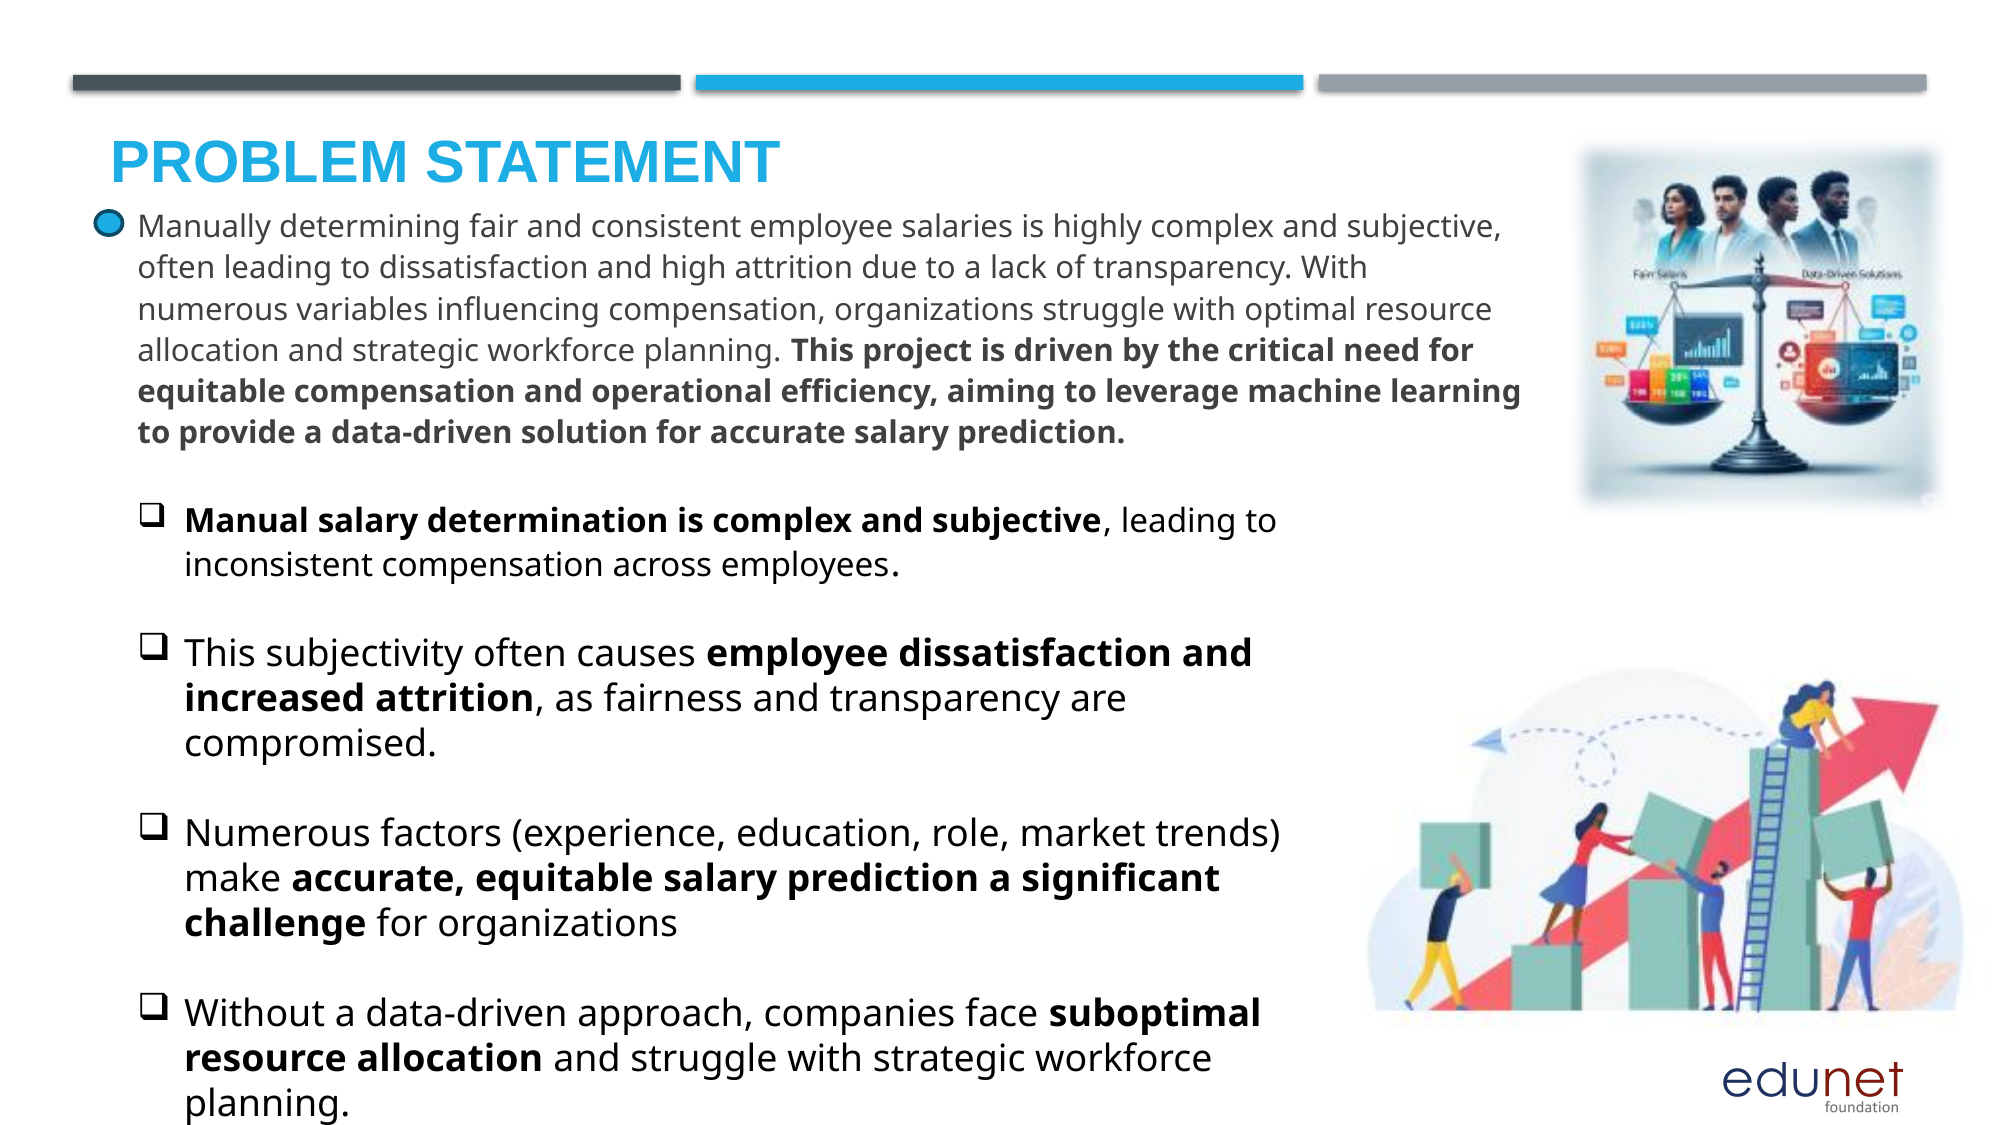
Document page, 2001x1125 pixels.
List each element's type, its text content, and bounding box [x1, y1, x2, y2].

picture [1331, 619, 2000, 1116]
title Problem Statement [95, 115, 1905, 203]
text_box Manual salary determination is complex and subjective, leading to inconsistent compensation across employees. This subjectivity often causes employee dissatisfaction and increased attrition, as fairness and transparency are compromised. Numerous factors (experience, education, role, market trends) make accurate, equitable salary prediction a significant challenge for organizations Without a data-driven approach, companies face suboptimal resource allocation and struggle with strategic workforce planning. [122, 491, 1384, 1125]
picture [1567, 134, 1952, 519]
text_box [93, 209, 125, 237]
list Manually determining fair and consistent employee salaries is highly complex and subjective, often leading to dissatisfaction and high attrition due to a lack of transparency. With numerous variables influencing compensation, organizations struggle with optimal resource allocation and strategic workforce planning. This project is driven by the critical need for equitable compensation and operational efficiency, aiming to leverage machine learning to provide a data-driven solution for accurate salary prediction. [122, 210, 1541, 442]
